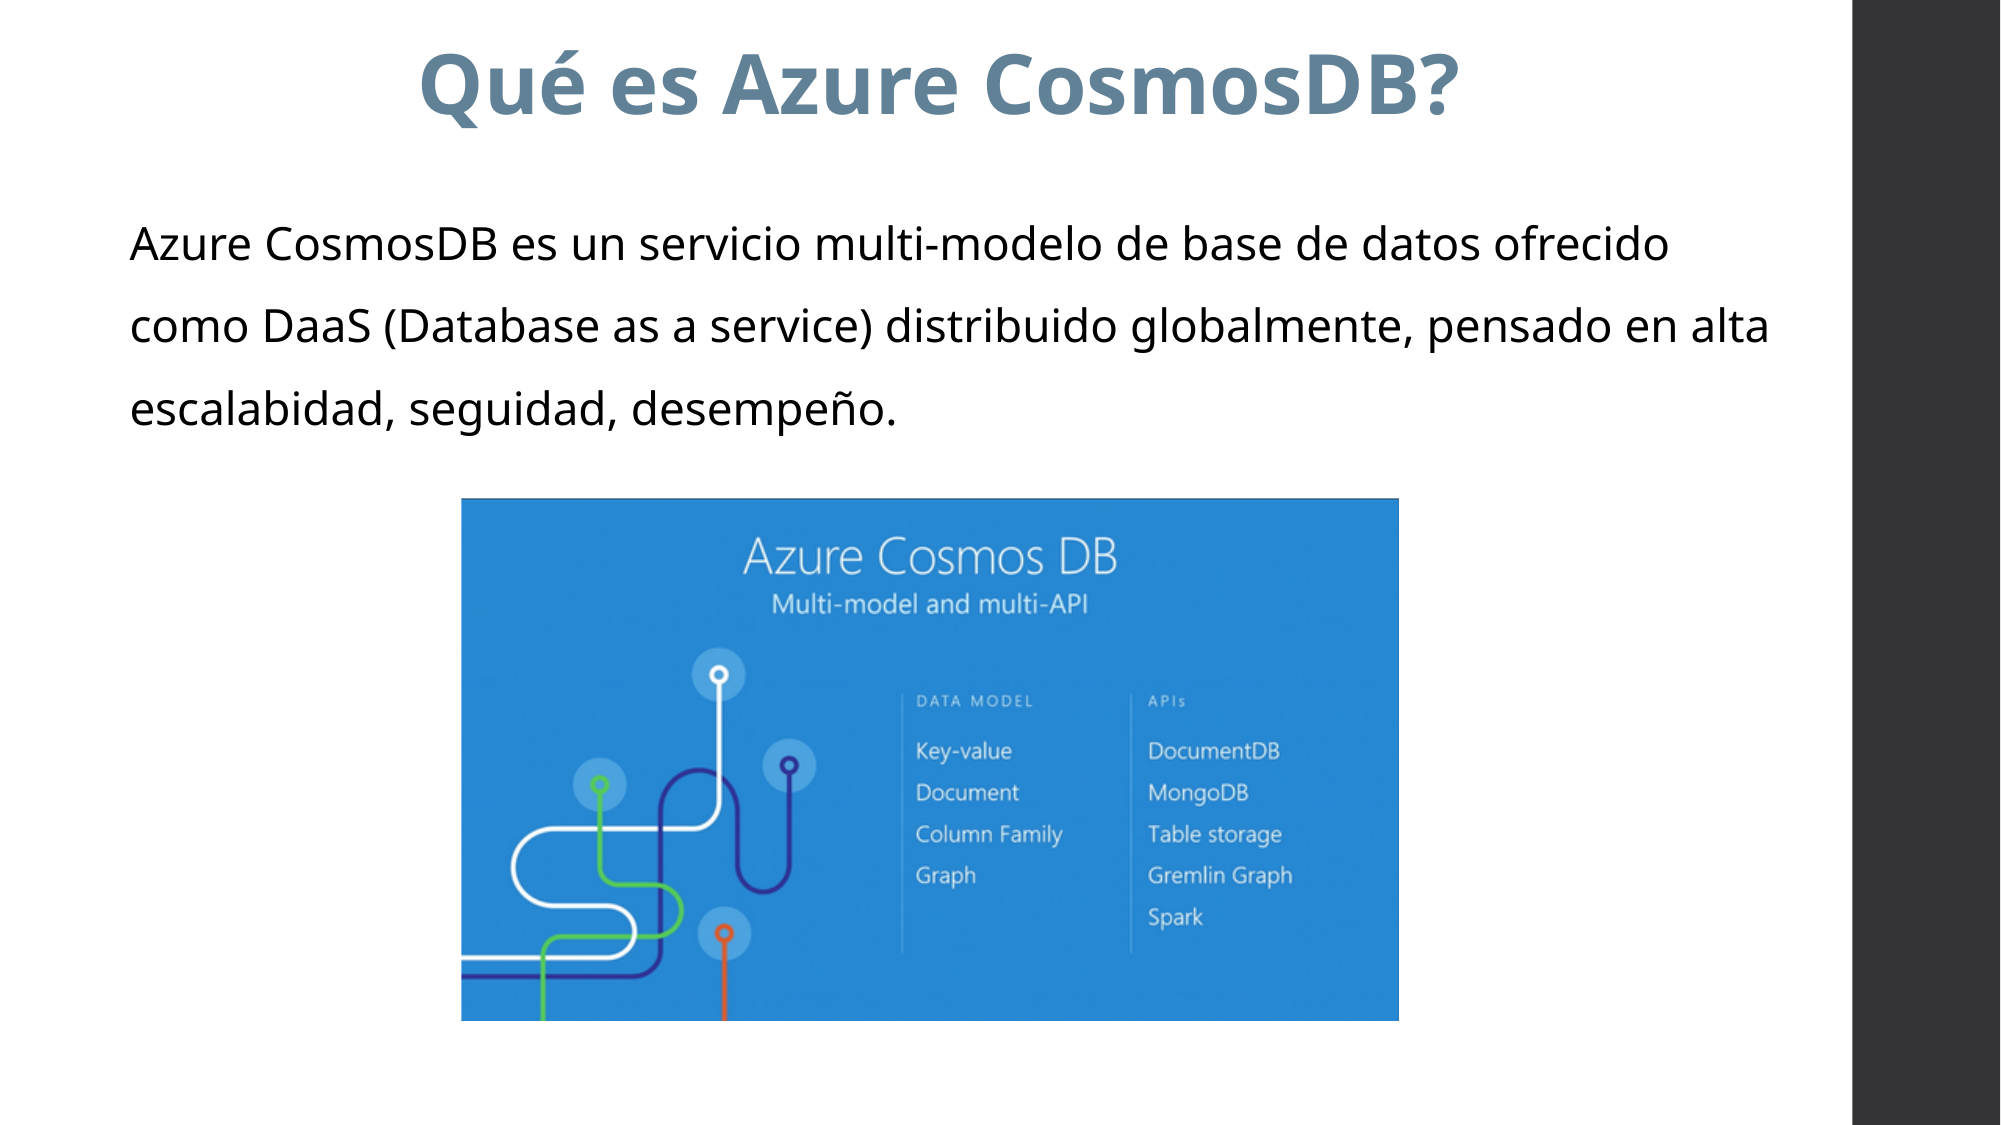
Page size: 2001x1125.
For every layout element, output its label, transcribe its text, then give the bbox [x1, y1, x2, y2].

text_box Qué es Azure CosmosDB? [403, 24, 1476, 139]
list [460, 497, 1399, 1022]
text_box Azure CosmosDB es un servicio multi-modelo de base de datos ofrecido como DaaS (Database as a service) distribuido globalmente, pensado en alta escalabidad, seguidad, desempeño. [114, 179, 1788, 562]
